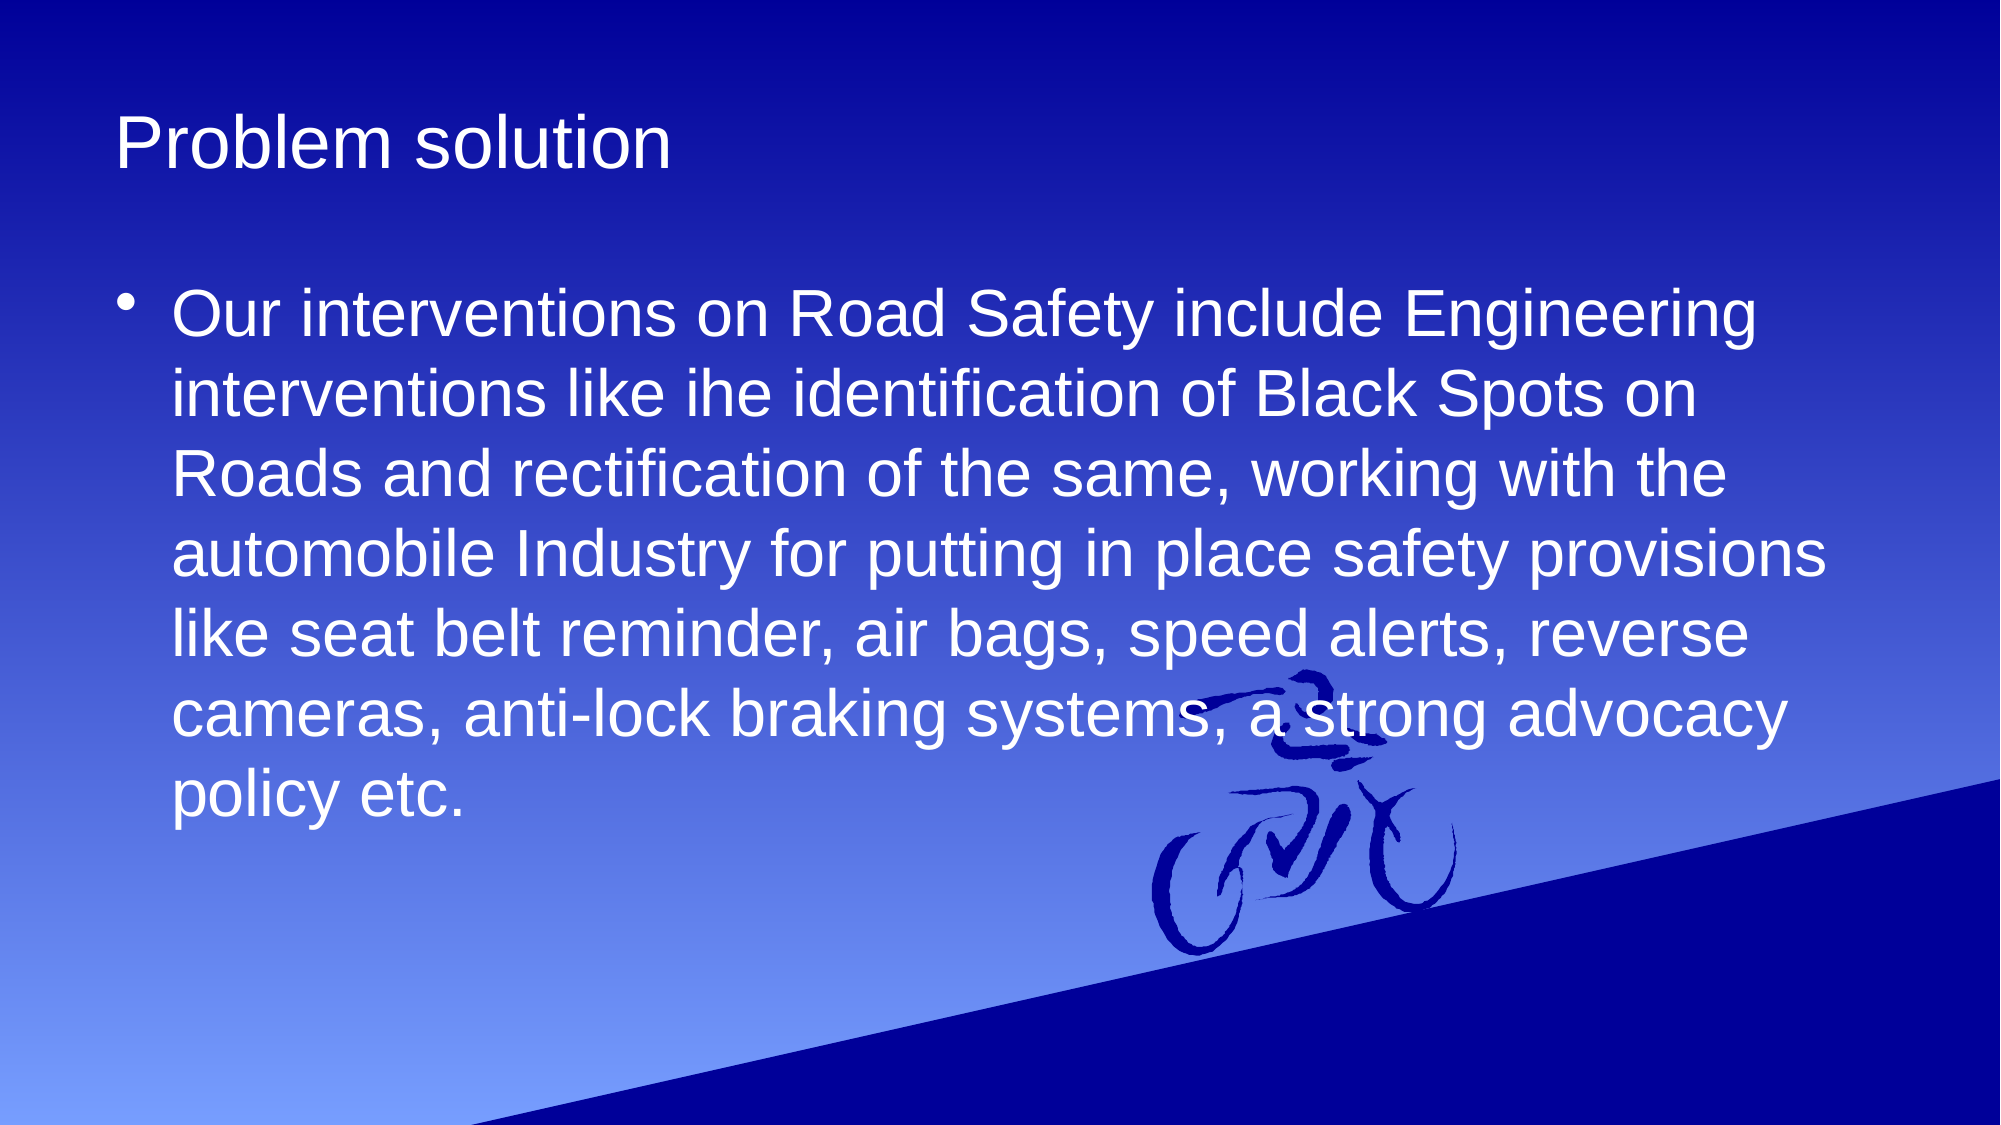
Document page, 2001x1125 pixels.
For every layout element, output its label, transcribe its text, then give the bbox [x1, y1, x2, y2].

title Problem solution [99, 44, 1901, 233]
list Our interventions on Road Safety include Engineering interventions like ihe identification of Black Spots on Roads and rectification of the same, working with the automobile Industry for putting in place safety provisions like seat belt reminder, air bags, speed alerts, reverse cameras, anti-lock braking systems, a strong advocacy policy etc. [99, 262, 1901, 1006]
